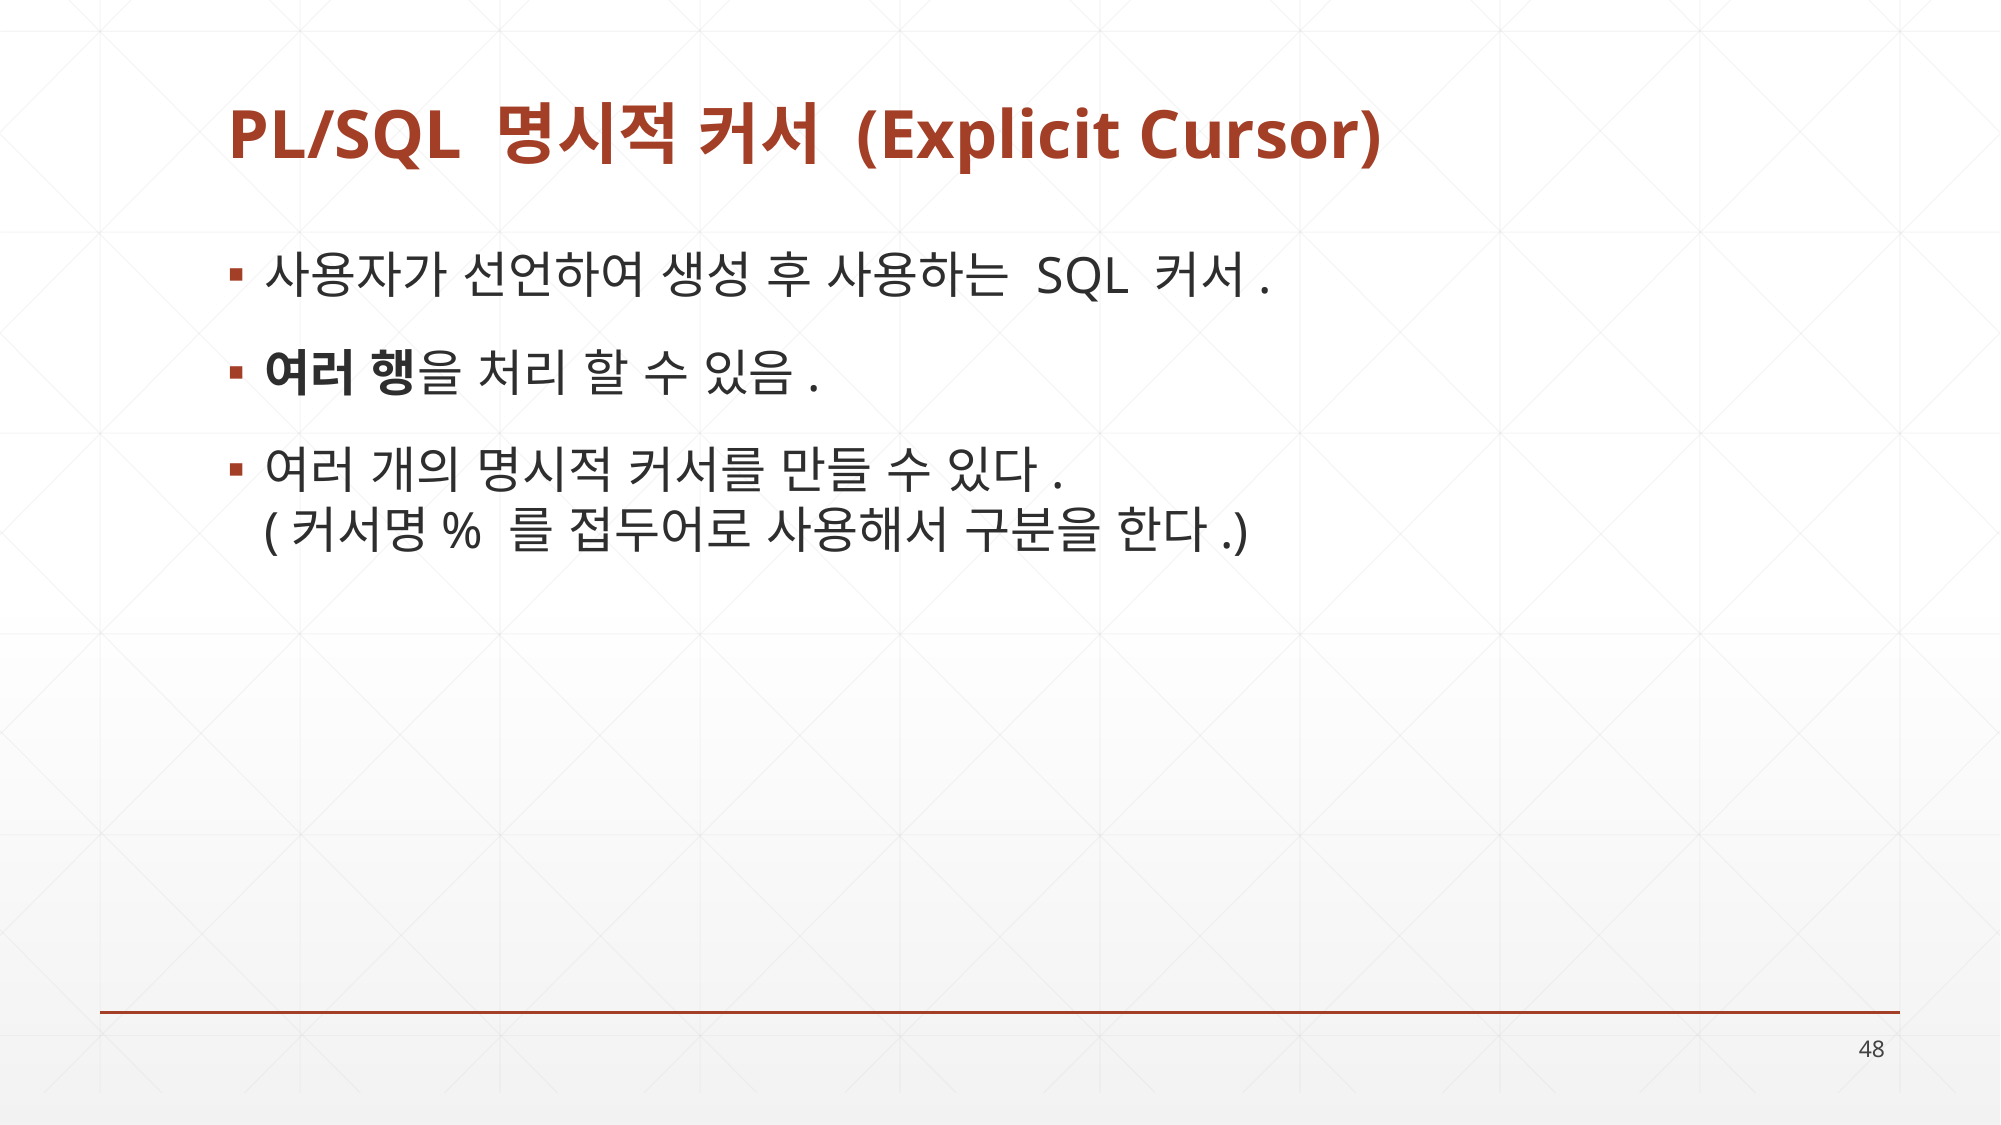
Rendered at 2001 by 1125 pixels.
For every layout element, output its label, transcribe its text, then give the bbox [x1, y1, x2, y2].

title PL/SQL 명시적 커서 (Explicit Cursor) [212, 82, 1788, 181]
list 사용자가 선언하여 생성 후 사용하는 SQL 커서. 여러 행을 처리 할 수 있음. 여러 개의 명시적 커서를 만들 수 있다. (커서명% 를 접두어로 사용해서 구분을 한다.) [212, 235, 1788, 950]
slide_number 48 [1749, 1031, 1901, 1069]
